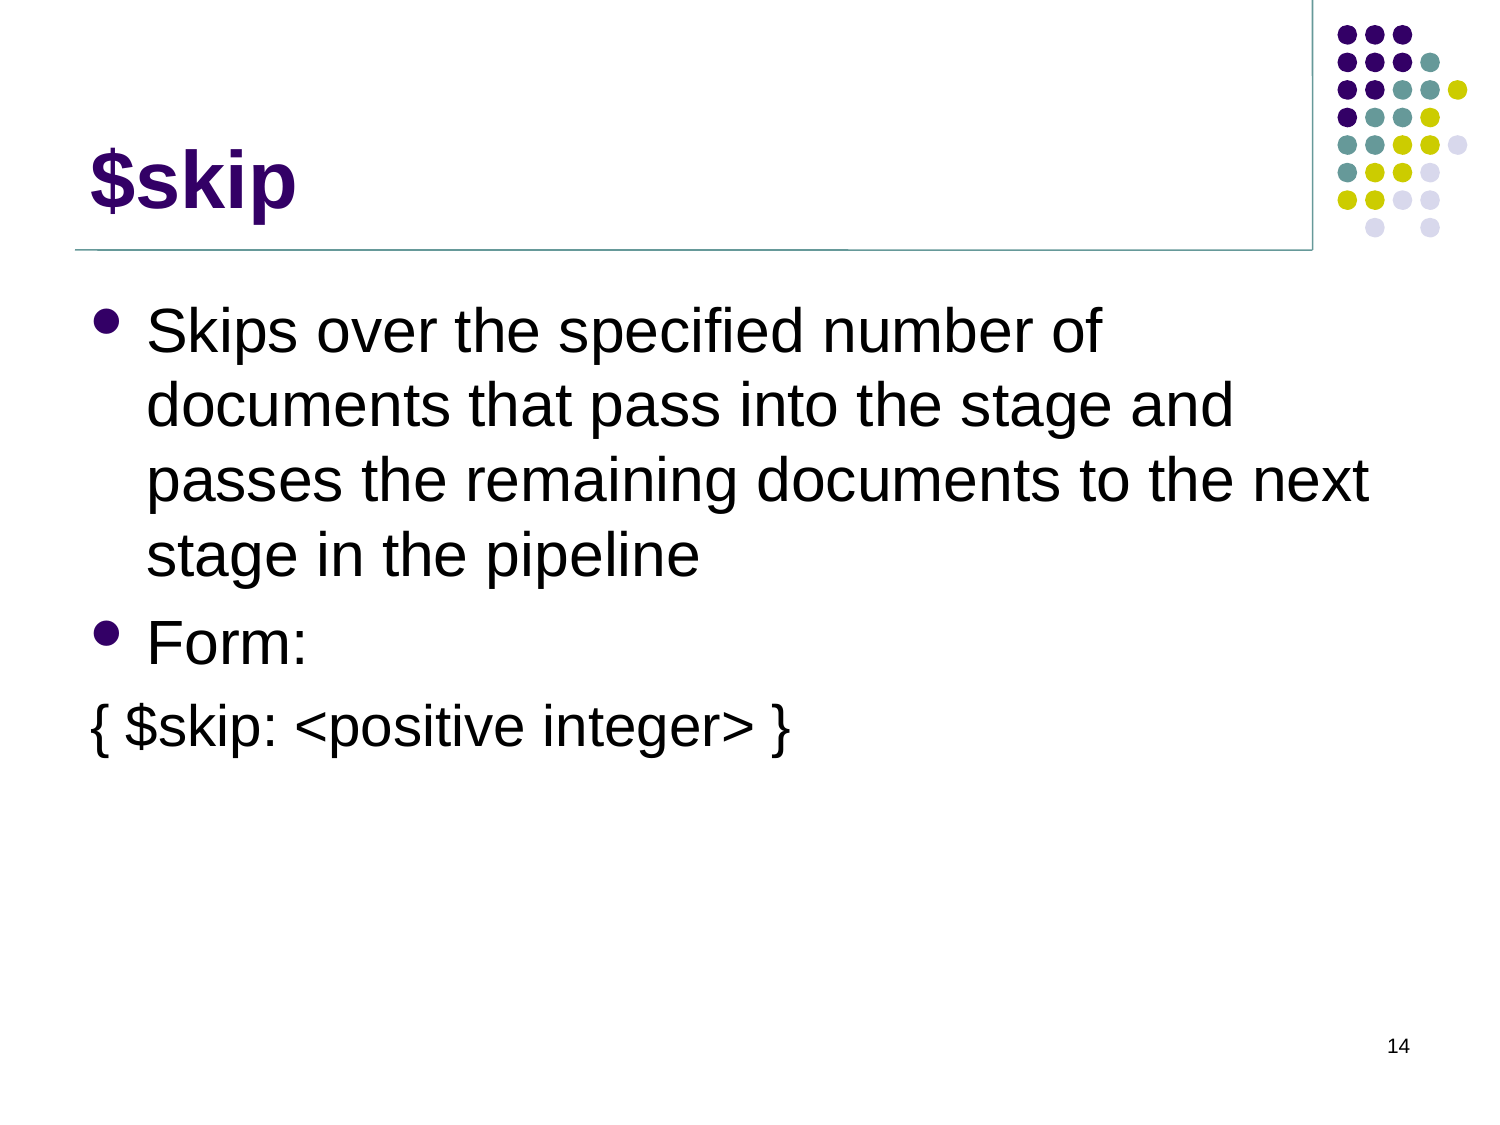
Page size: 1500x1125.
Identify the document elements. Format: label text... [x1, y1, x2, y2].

slide_number 14 [1074, 1025, 1425, 1100]
title $skip [75, 20, 1313, 233]
list Skips over the specified number of documents that pass into the stage and passes the remaining documents to the next stage in the pipeline Form: { $skip: <positive integer> } [75, 282, 1425, 988]
